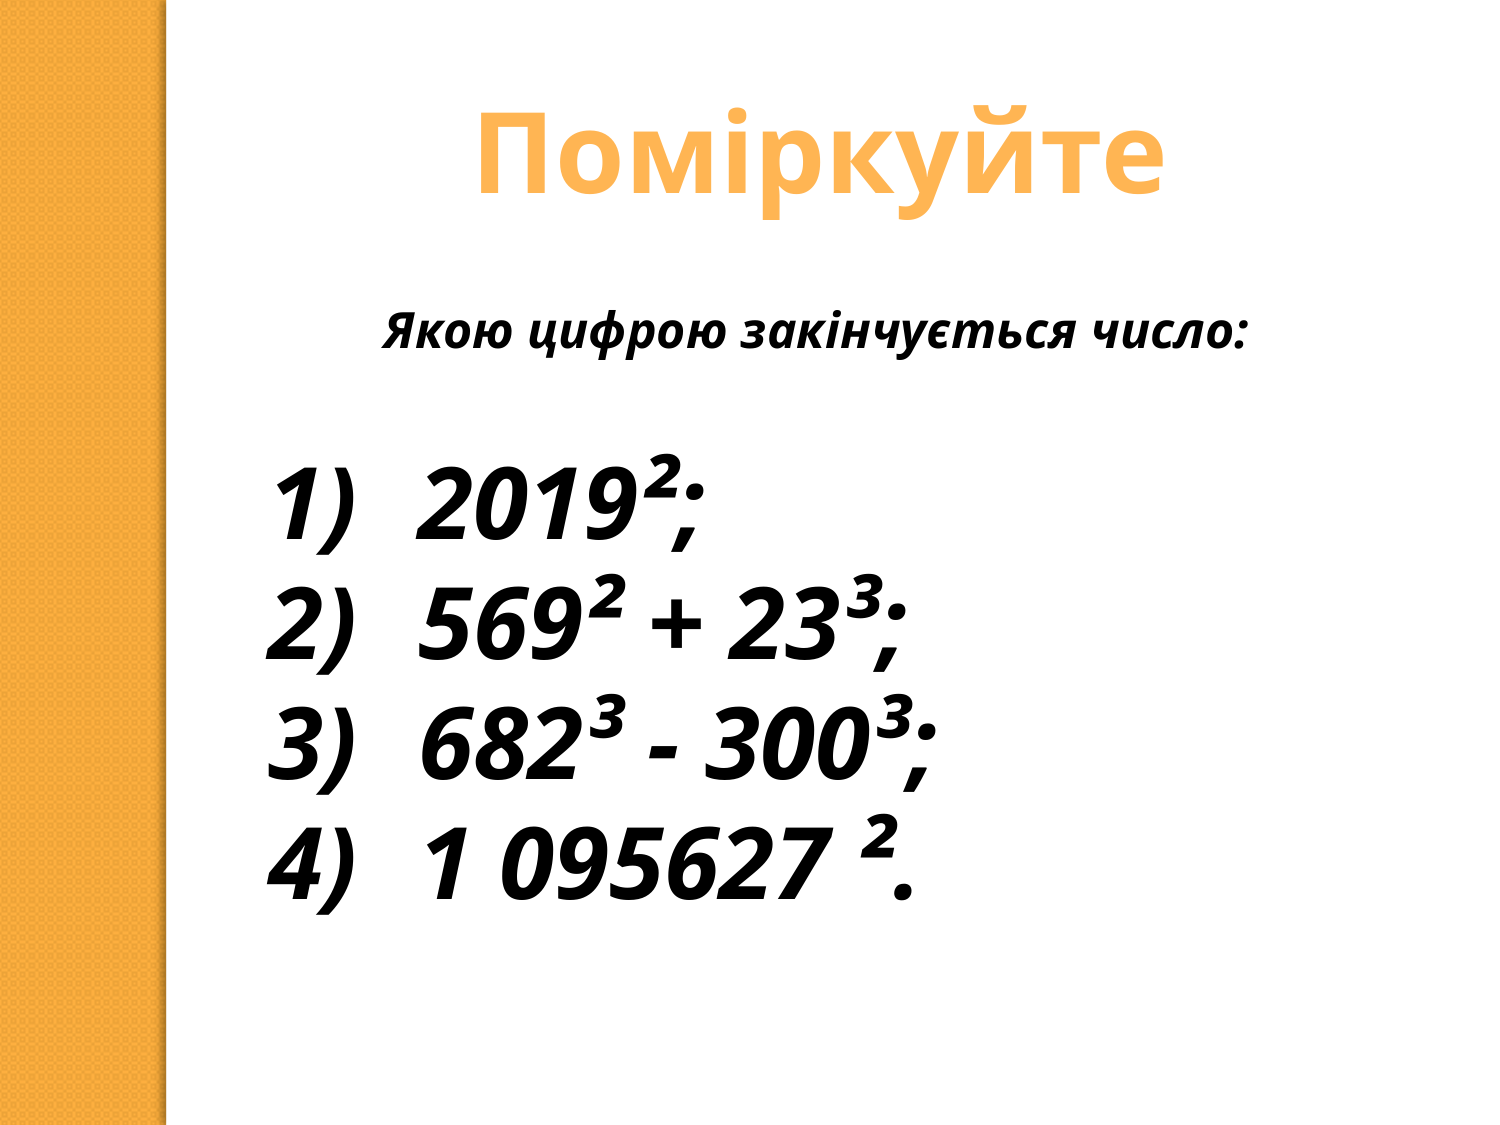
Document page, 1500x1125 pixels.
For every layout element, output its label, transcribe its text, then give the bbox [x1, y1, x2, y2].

text_box Якою цифрою закінчується число: [223, 291, 1412, 367]
text_box 2019²; 569² + 23³; 682³ - 300³; 1 095627 ². [253, 432, 1365, 927]
text_box Поміркуйте [456, 73, 1183, 224]
